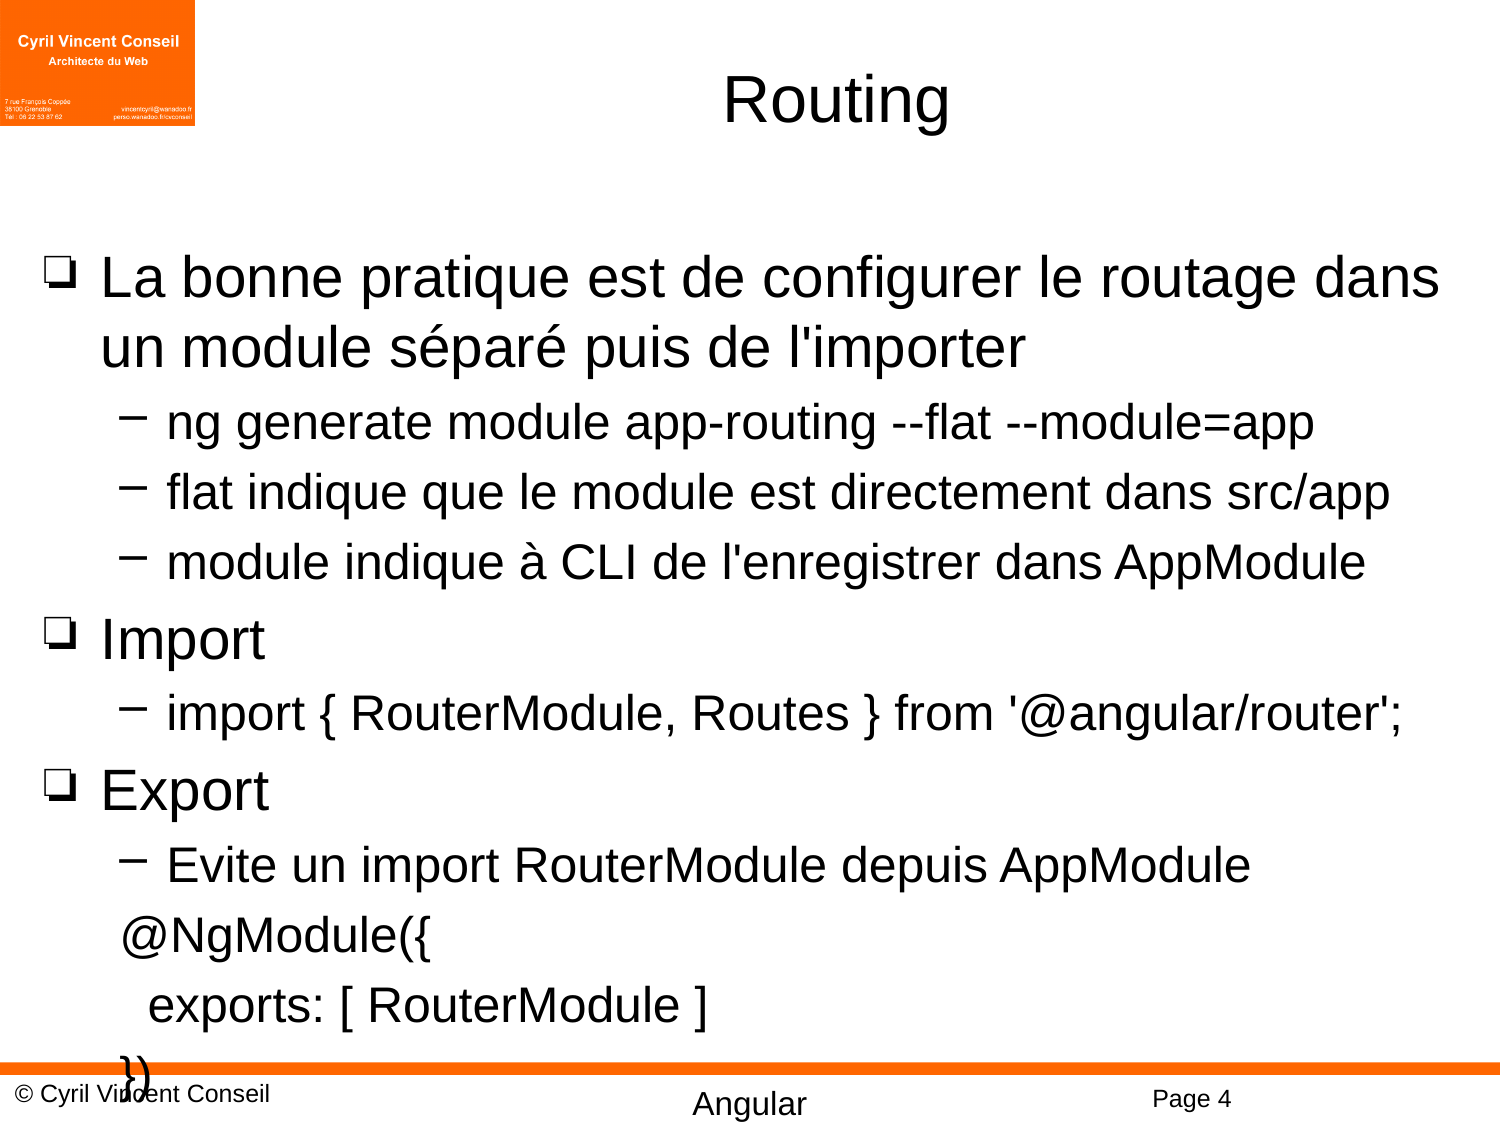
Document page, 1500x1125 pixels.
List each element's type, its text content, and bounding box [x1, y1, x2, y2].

list La bonne pratique est de configurer le routage dans un module séparé puis de l'importer ng generate module app-routing --flat --module=app flat indique que le module est directement dans src/app module indique à CLI de l'enregistrer dans AppModule Import import { RouterModule, Routes } from '@angular/router'; Export Evite un import RouterModule depuis AppModule @NgModule({ exports: [ RouterModule ] }) [29, 231, 1468, 1059]
picture [0, 0, 195, 126]
title Routing [194, 2, 1480, 190]
